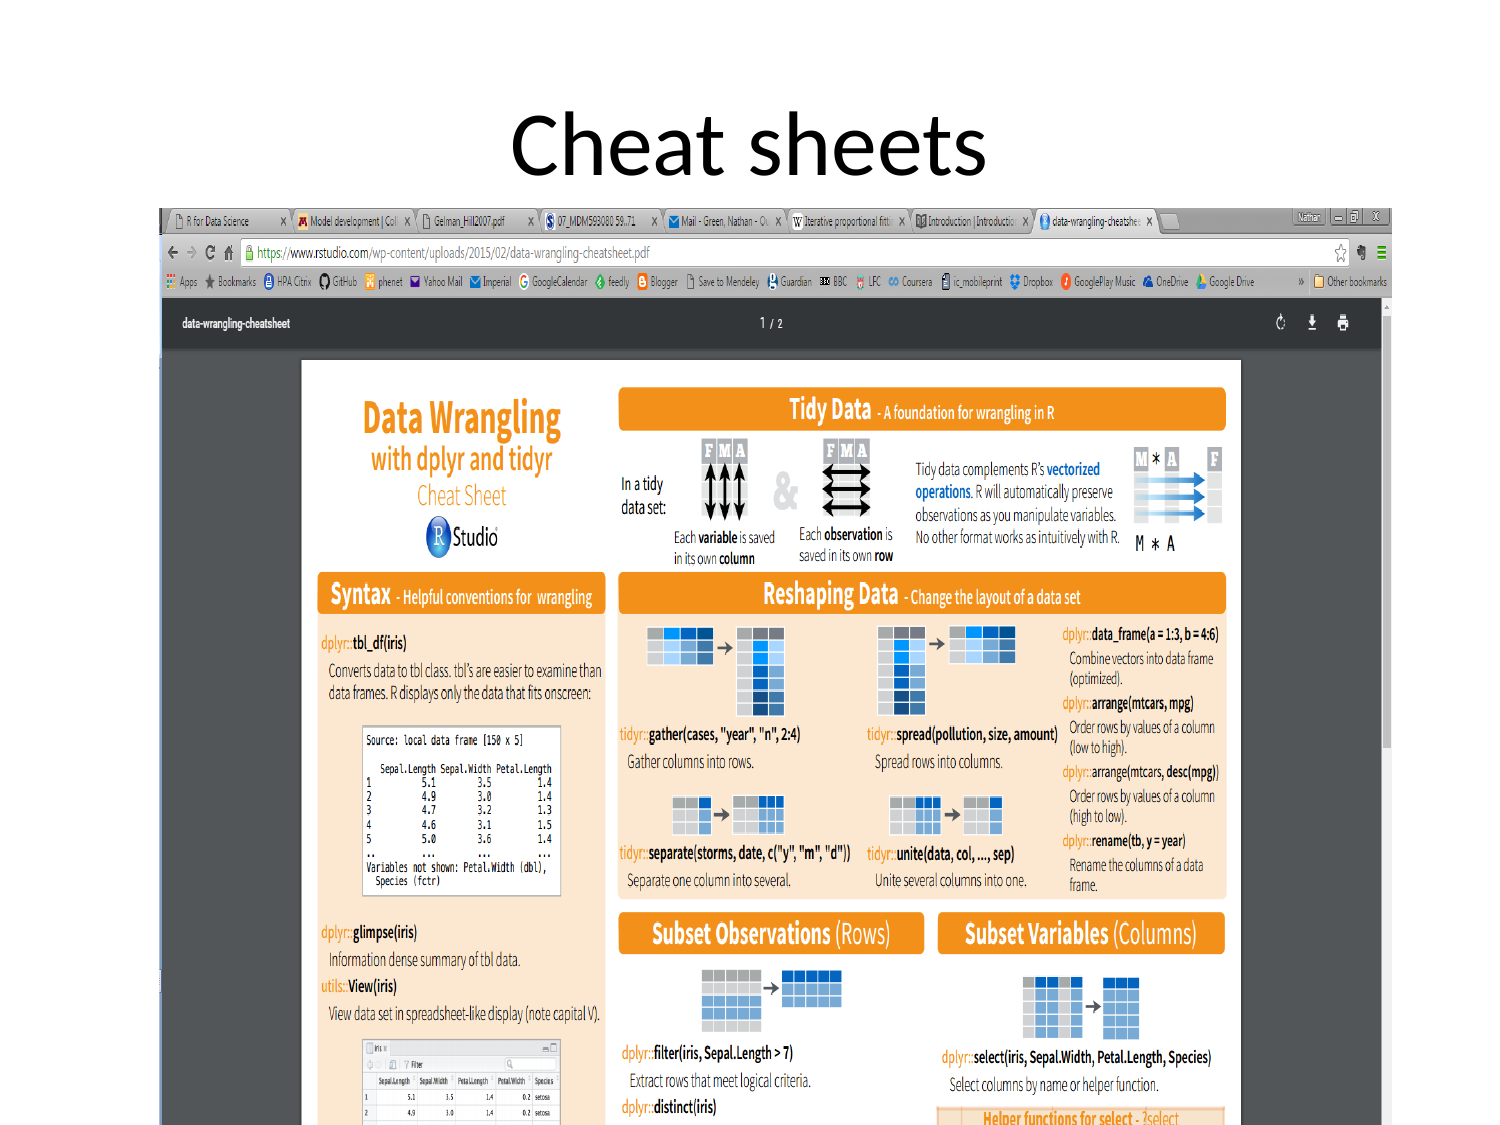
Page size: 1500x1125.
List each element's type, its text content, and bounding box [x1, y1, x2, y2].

title Cheat sheets [75, 45, 1425, 233]
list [159, 207, 1393, 1125]
